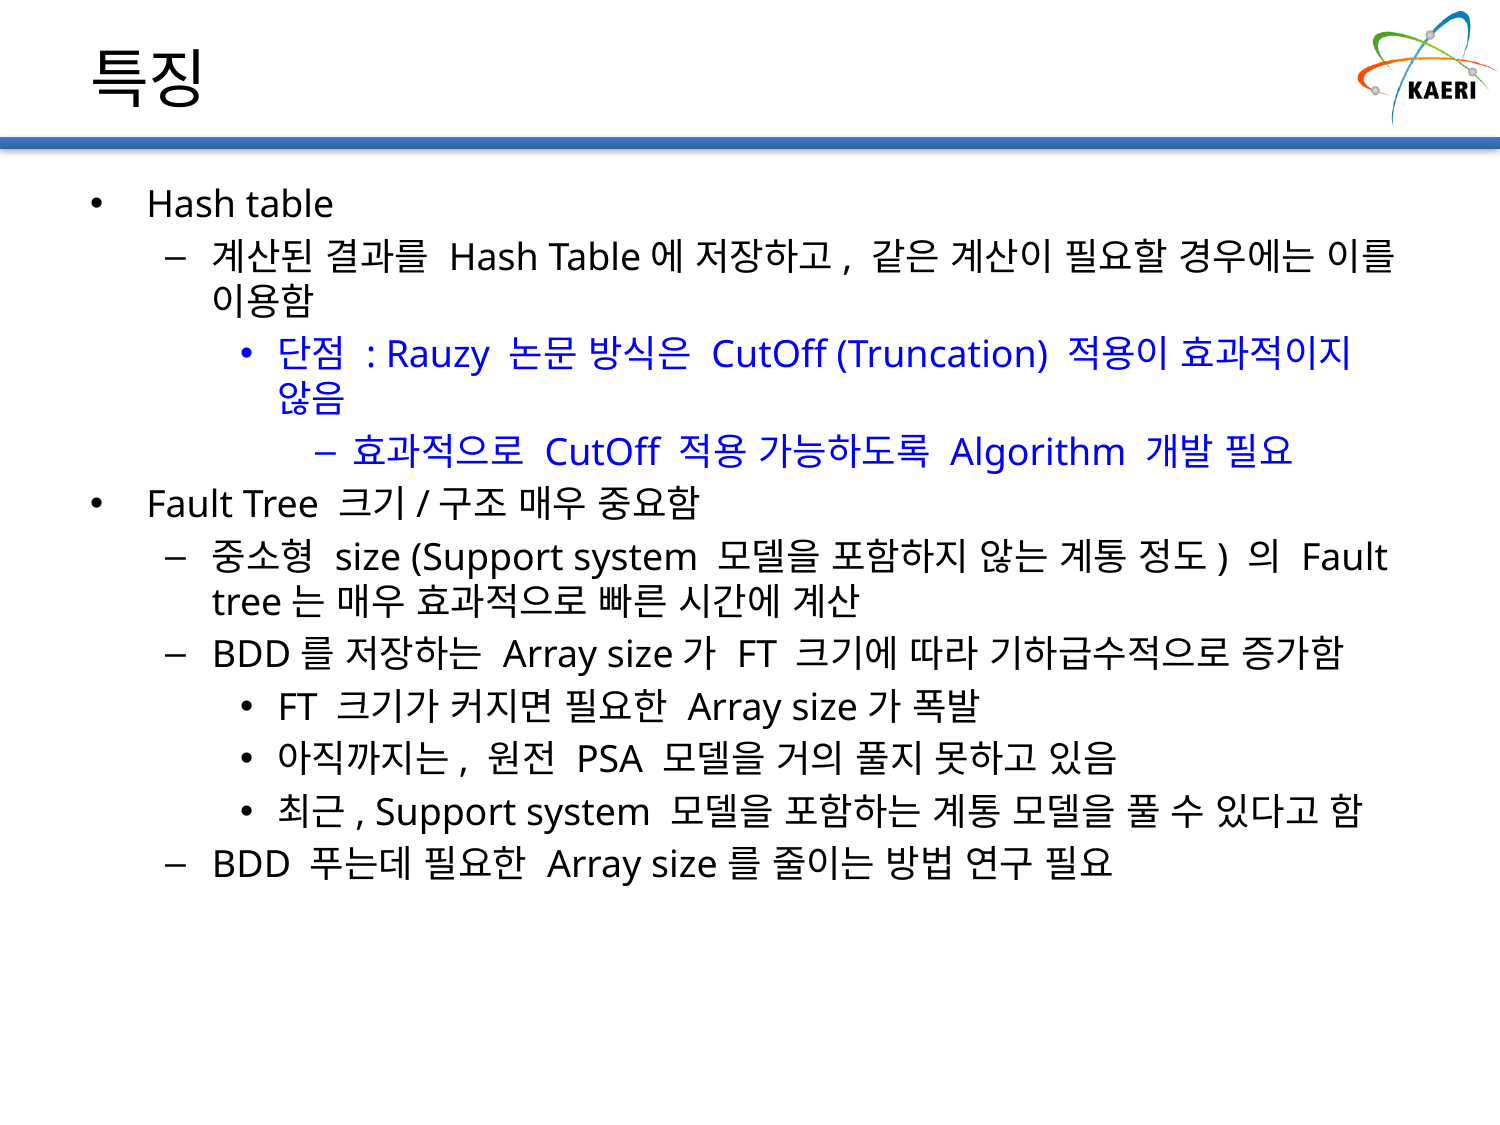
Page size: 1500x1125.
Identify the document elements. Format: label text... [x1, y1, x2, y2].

list Hash table 계산된 결과를 Hash Table에 저장하고, 같은 계산이 필요할 경우에는 이를 이용함 단점 : Rauzy 논문 방식은 CutOff (Truncation) 적용이 효과적이지 않음 효과적으로 CutOff 적용 가능하도록 Algorithm 개발 필요 Fault Tree 크기/구조 매우 중요함 중소형 size (Support system 모델을 포함하지 않는 계통 정도) 의 Fault tree는 매우 효과적으로 빠른 시간에 계산 BDD를 저장하는 Array size가 FT 크기에 따라 기하급수적으로 증가함 FT 크기가 커지면 필요한 Array size가 폭발 아직까지는, 원전 PSA 모델을 거의 풀지 못하고 있음 최근, Support system 모델을 포함하는 계통 모델을 풀 수 있다고 함 BDD 푸는데 필요한 Array size를 줄이는 방법 연구 필요 [75, 172, 1425, 1024]
title 특징 [75, 30, 1425, 124]
picture [1357, 11, 1500, 126]
